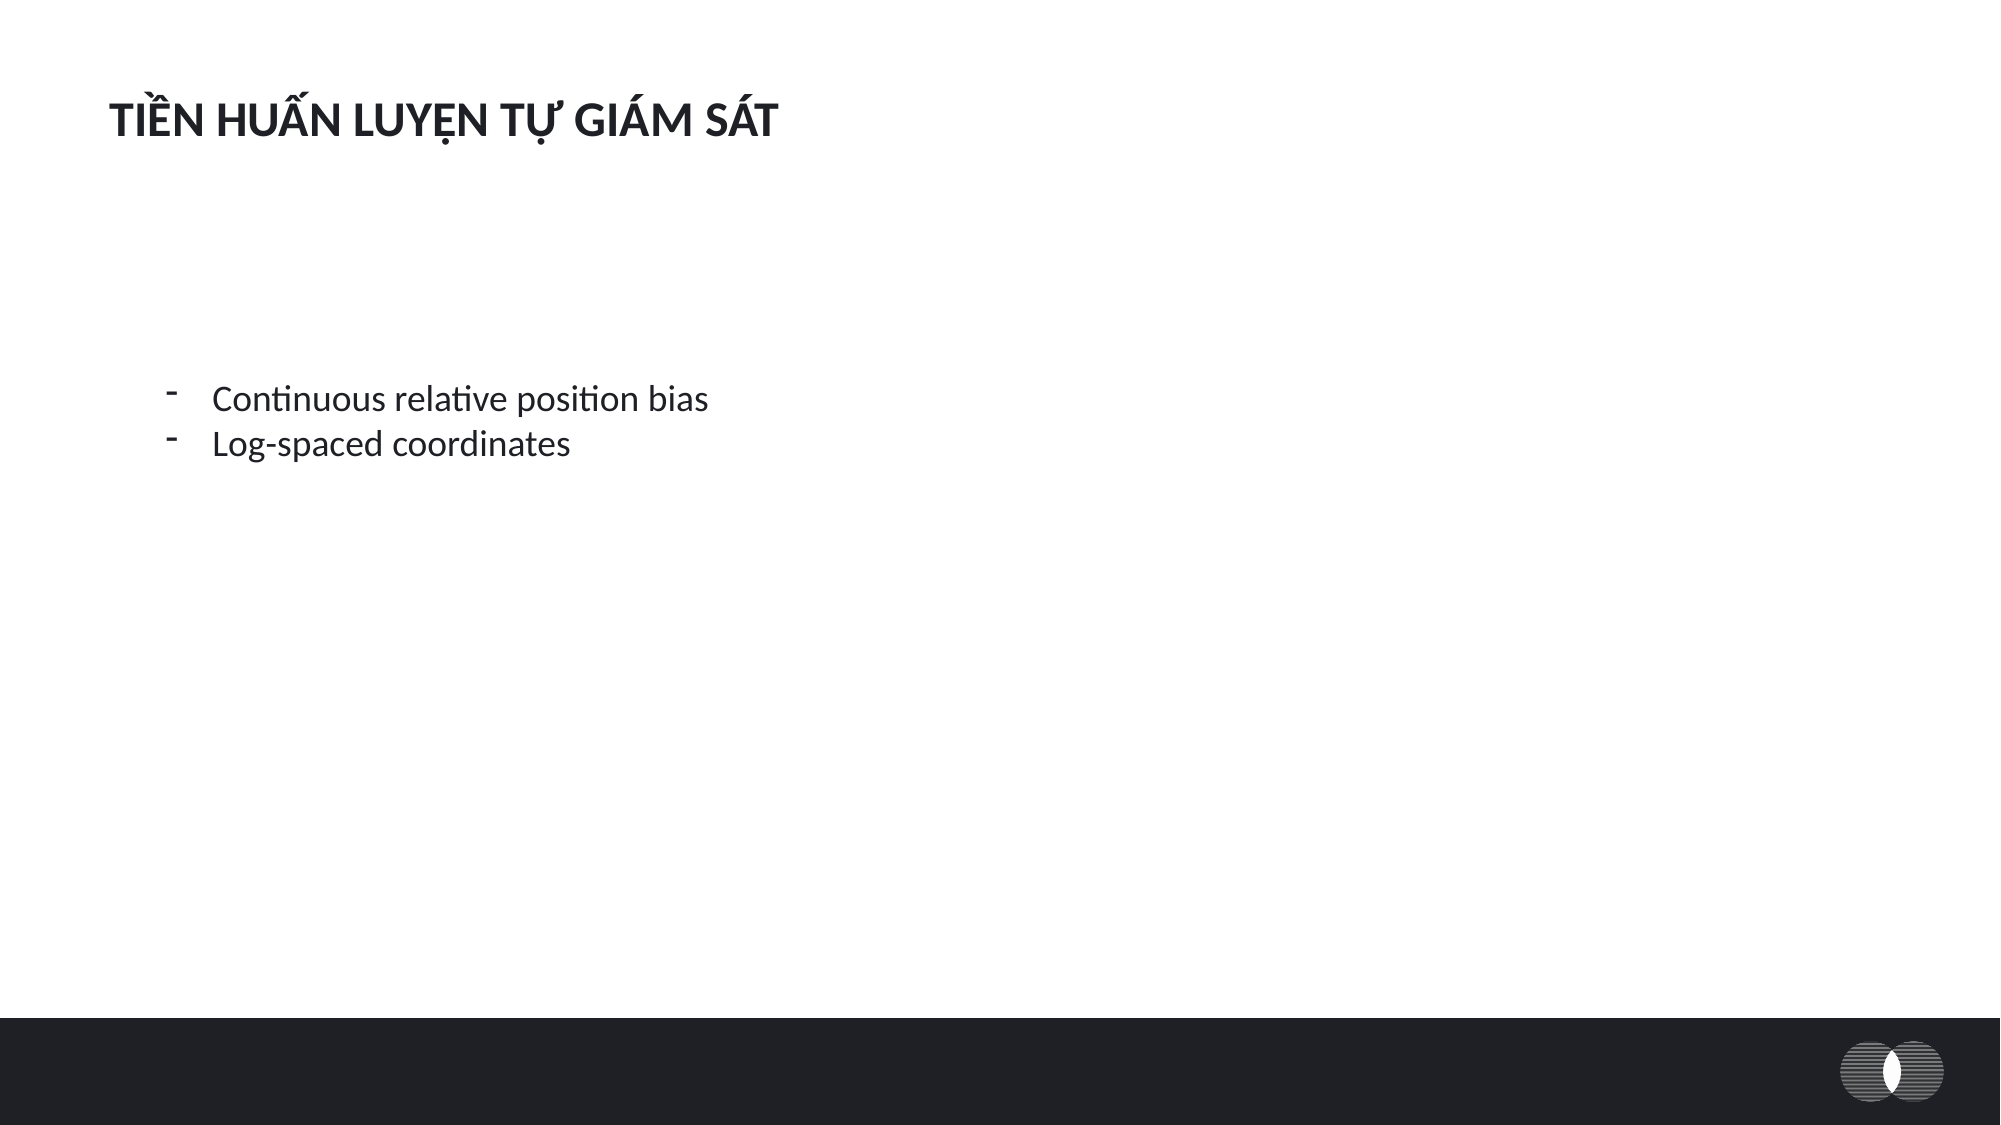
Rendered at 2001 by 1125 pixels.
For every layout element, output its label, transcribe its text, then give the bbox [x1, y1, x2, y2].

text_box Continuous relative position bias Log-spaced coordinates [150, 366, 919, 517]
text_box [0, 1018, 2000, 1125]
text_box TIỀN HUẤN LUYỆN TỰ GIÁM SÁT [94, 79, 968, 154]
picture [1840, 1041, 1944, 1102]
